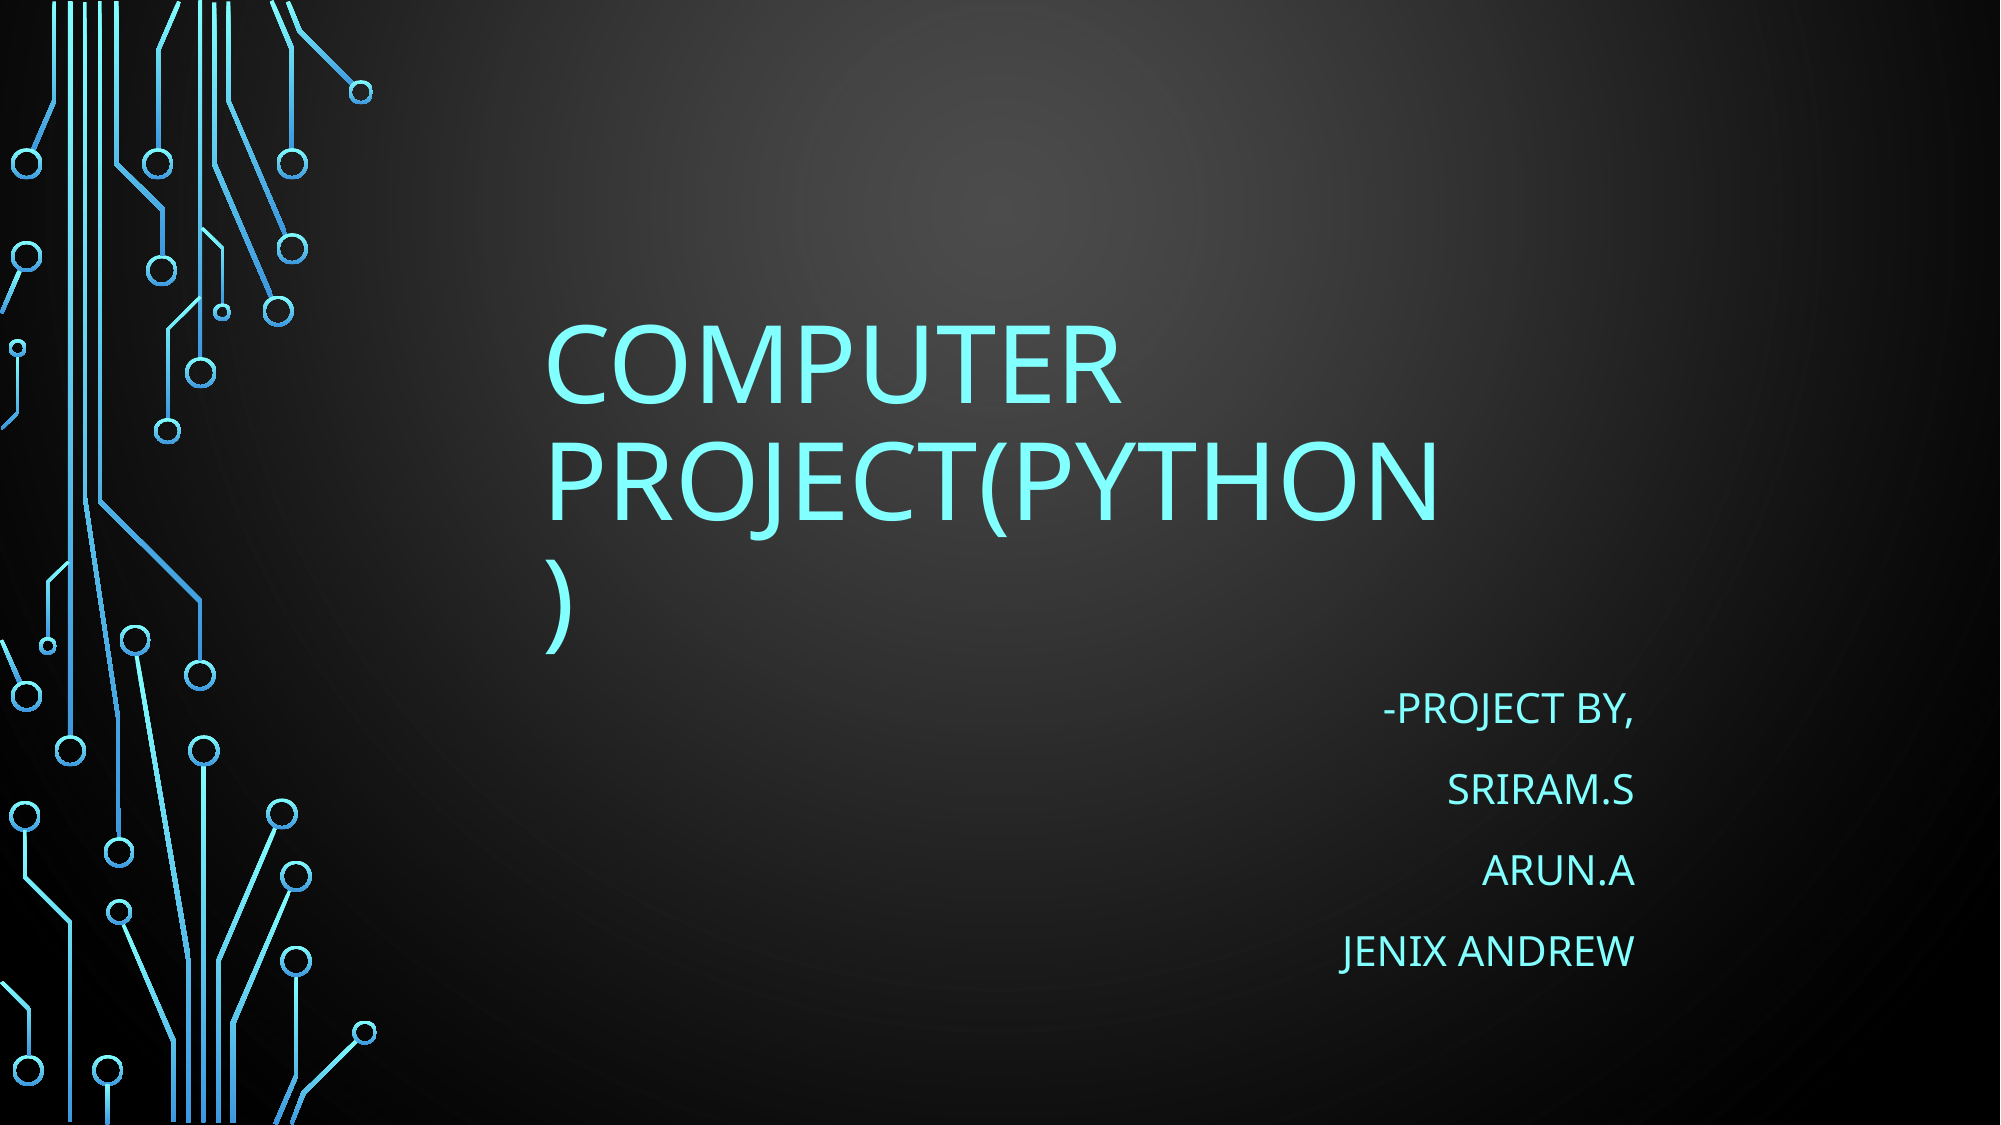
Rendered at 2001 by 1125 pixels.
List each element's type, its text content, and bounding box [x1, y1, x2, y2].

picture [280, 152, 304, 176]
subtitle -Project by, Sriram.S Arun.A Jenix Andrew [705, 664, 1651, 950]
picture [96, 1059, 120, 1082]
picture [0, 0, 2000, 1125]
picture [356, 1024, 373, 1041]
title COMPUTER PROJECT(PYTHON) [527, 289, 1473, 669]
picture [15, 684, 38, 708]
picture [15, 245, 38, 268]
picture [284, 949, 308, 973]
picture [16, 1059, 40, 1082]
